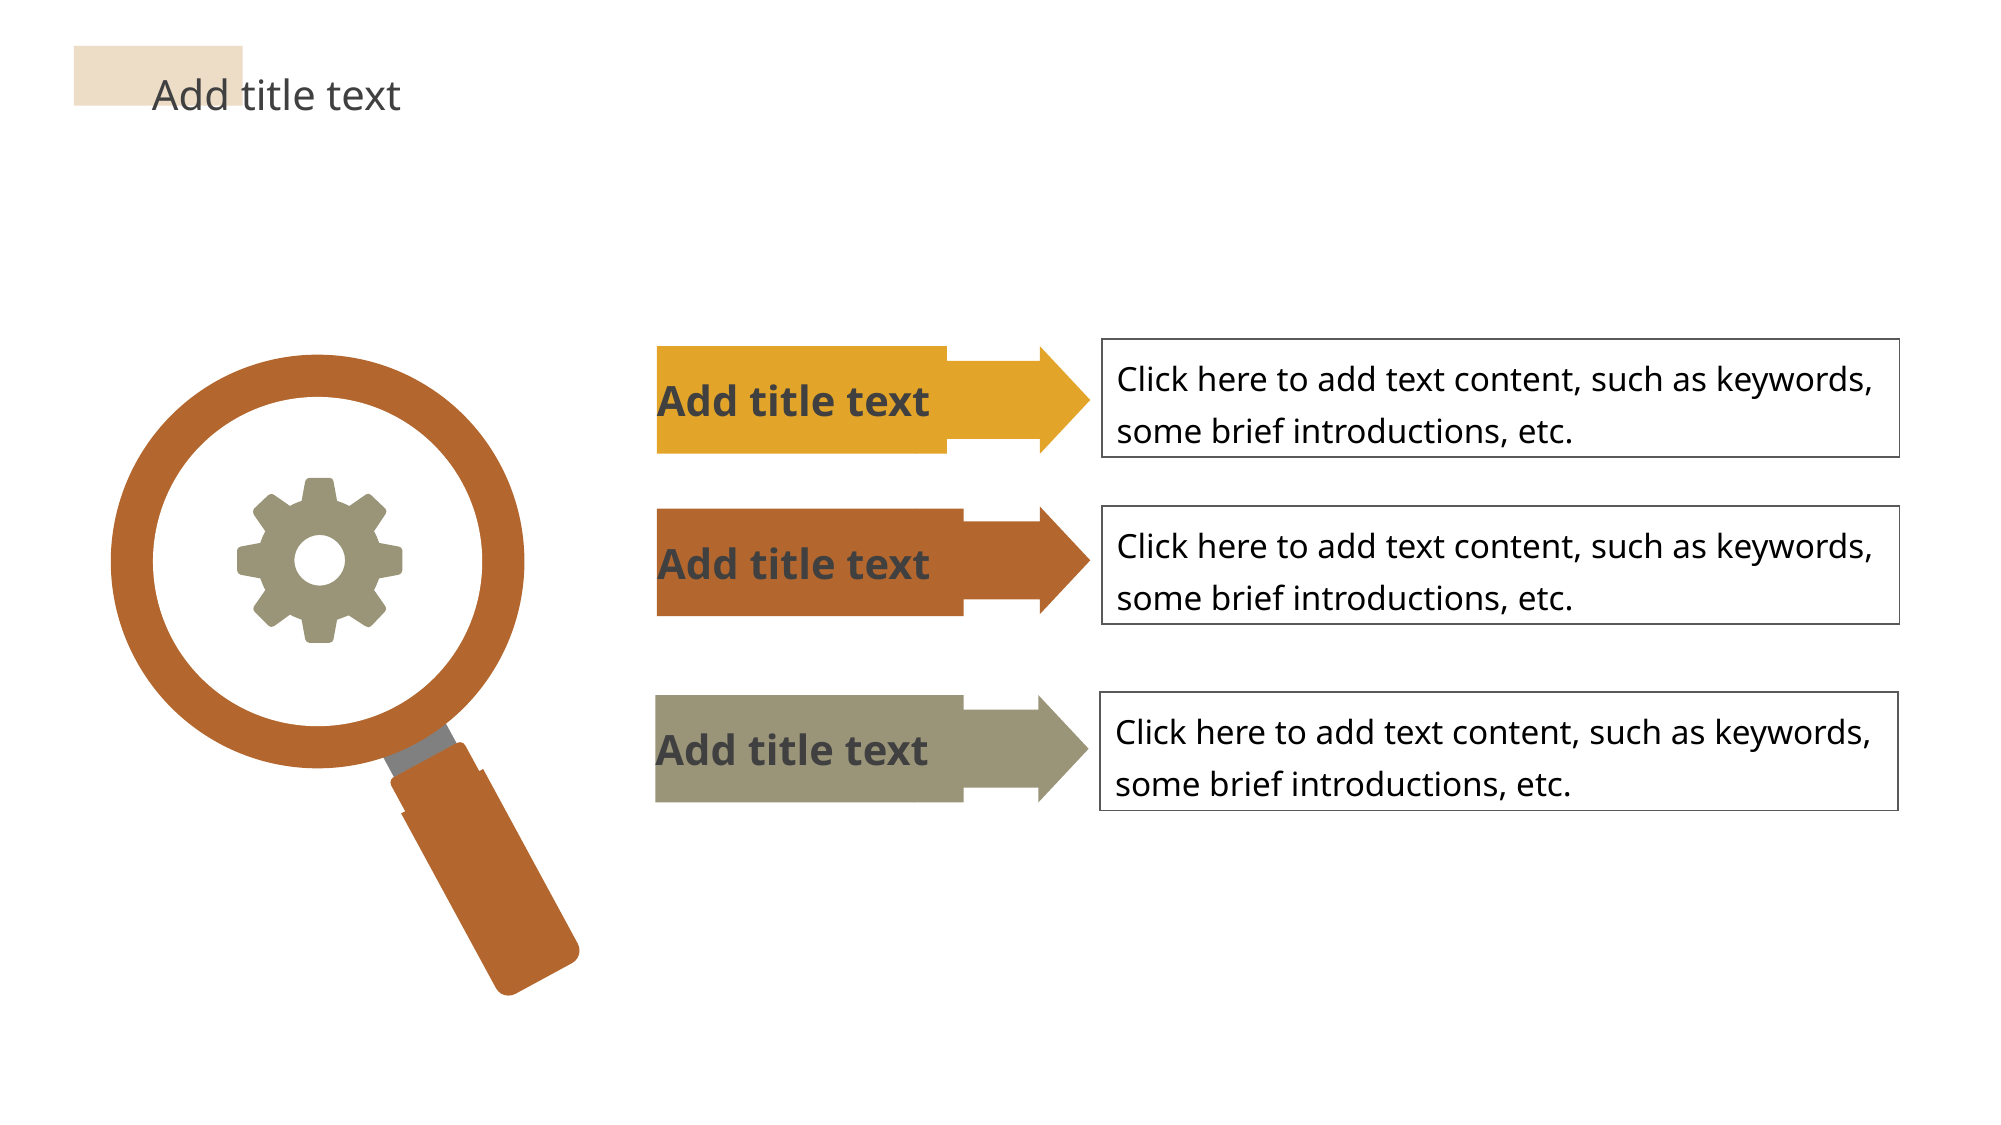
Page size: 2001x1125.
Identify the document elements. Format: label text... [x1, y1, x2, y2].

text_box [656, 339, 1901, 457]
text_box Add title text [137, 36, 663, 126]
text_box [654, 693, 1899, 810]
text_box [656, 506, 1901, 624]
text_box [173, 337, 589, 1021]
text_box [72, 44, 137, 107]
